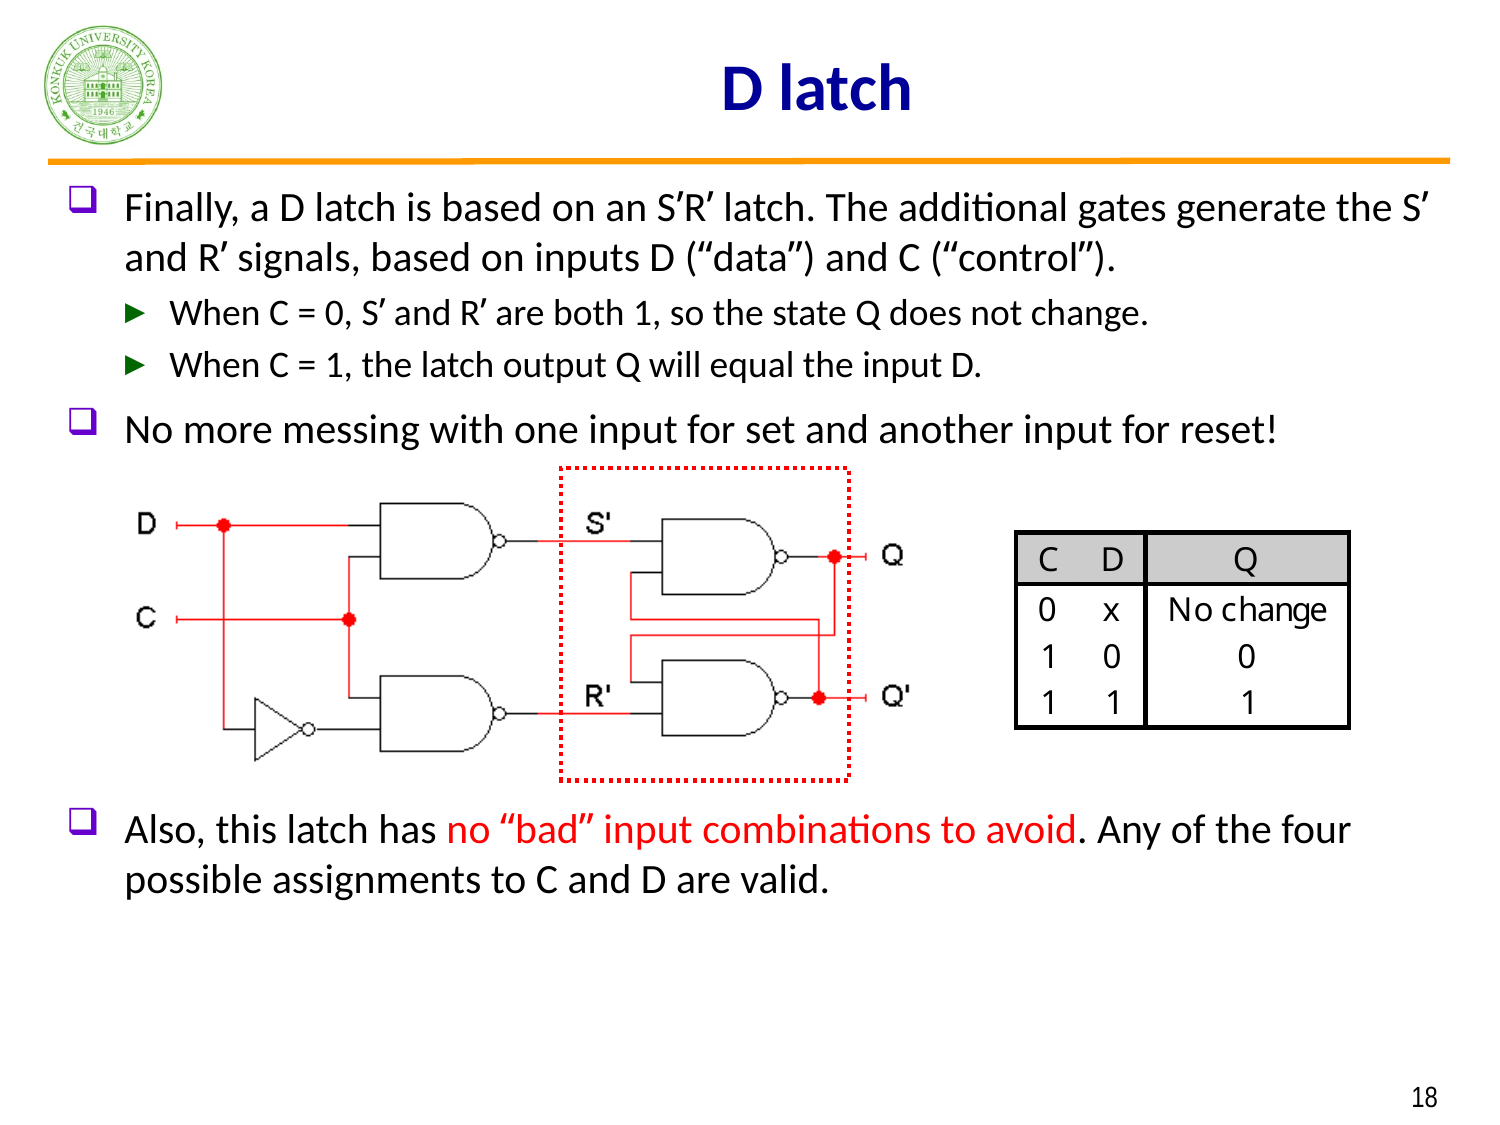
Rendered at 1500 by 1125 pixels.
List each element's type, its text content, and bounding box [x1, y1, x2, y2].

slide_number 18 [1098, 1070, 1454, 1118]
title D latch [182, 18, 1452, 150]
list Finally, a D latch is based on an S’R’ latch. The additional gates generate the S’ and R’ signals, based on inputs D (“data”) and C (“control”). When C = 0, S’ and R’ are both 1, so the state Q does not change. When C = 1, the latch output Q will equal the input D. No more messing with one input for set and another input for reset! Also, this latch has no “bad” input combinations to avoid. Any of the four possible assignments to C and D are valid. [51, 172, 1453, 1071]
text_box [123, 467, 928, 781]
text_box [998, 530, 1374, 773]
picture [35, 19, 172, 148]
